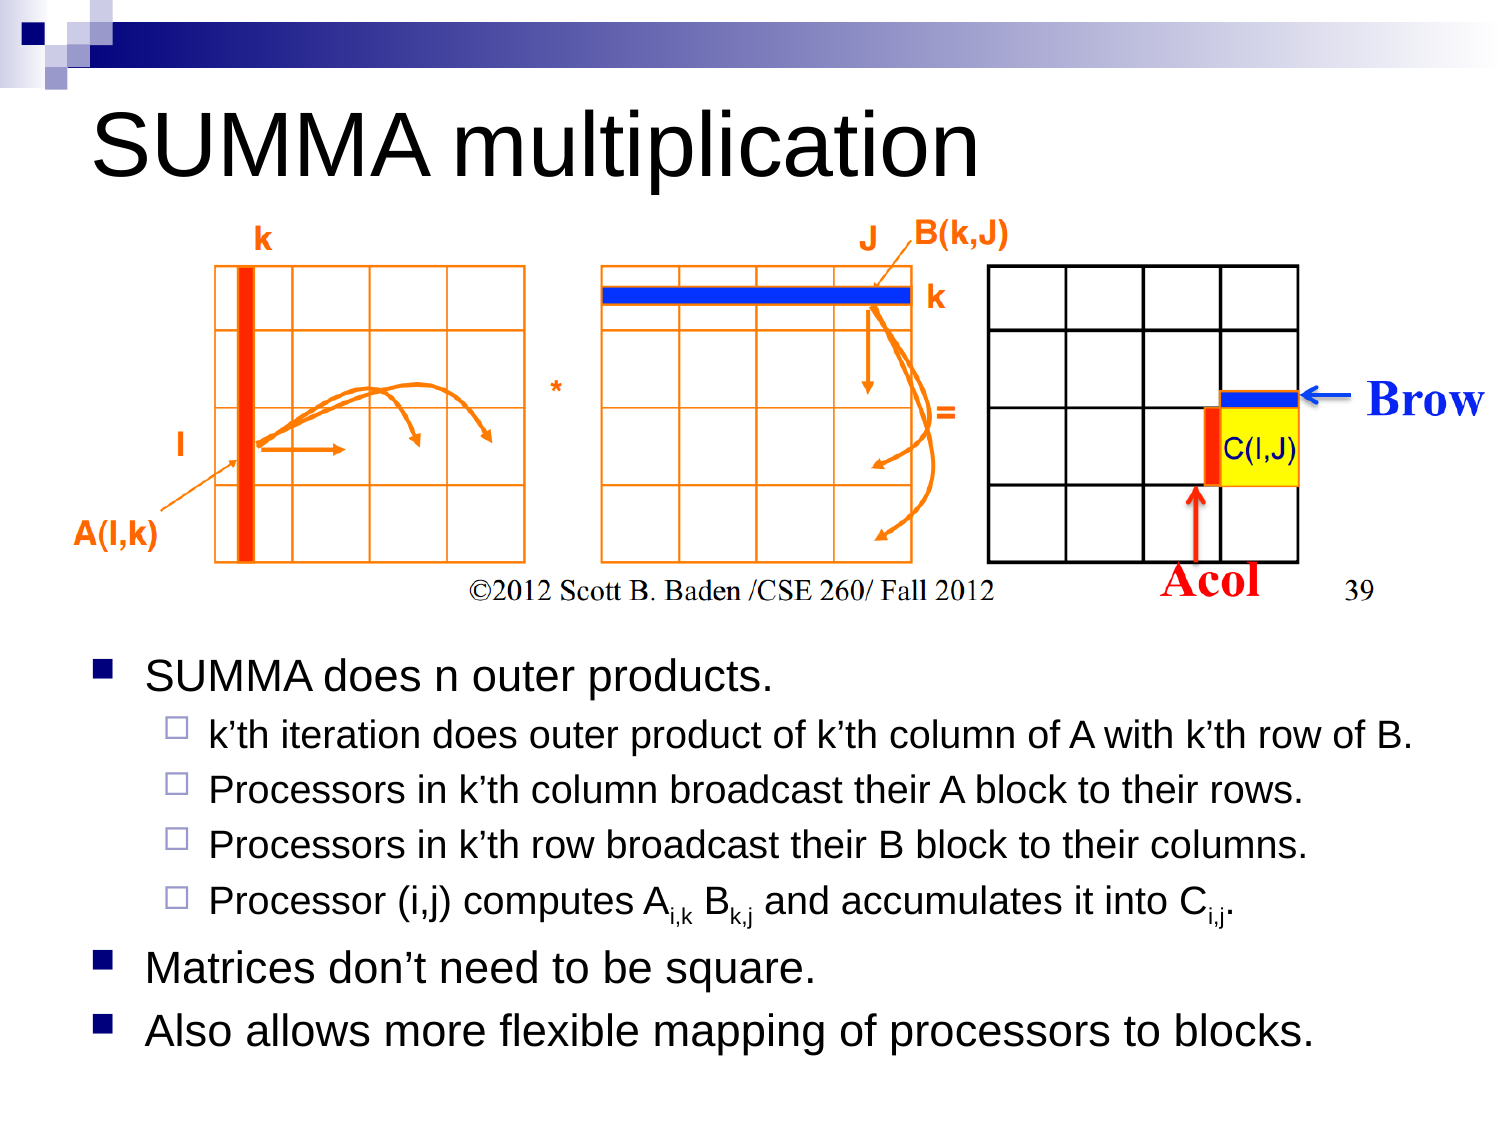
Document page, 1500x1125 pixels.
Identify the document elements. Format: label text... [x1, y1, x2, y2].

picture [56, 214, 1491, 614]
title SUMMA multiplication [75, 75, 1425, 205]
list SUMMA does n outer products. k’th iteration does outer product of k’th column of A with k’th row of B. Processors in k’th column broadcast their A block to their rows. Processors in k’th row broadcast their B block to their columns. Processor (i,j) computes Ai,k Bk,j and accumulates it into Ci,j. Matrices don’t need to be square. Also allows more flexible mapping of processors to blocks. [75, 638, 1440, 1107]
